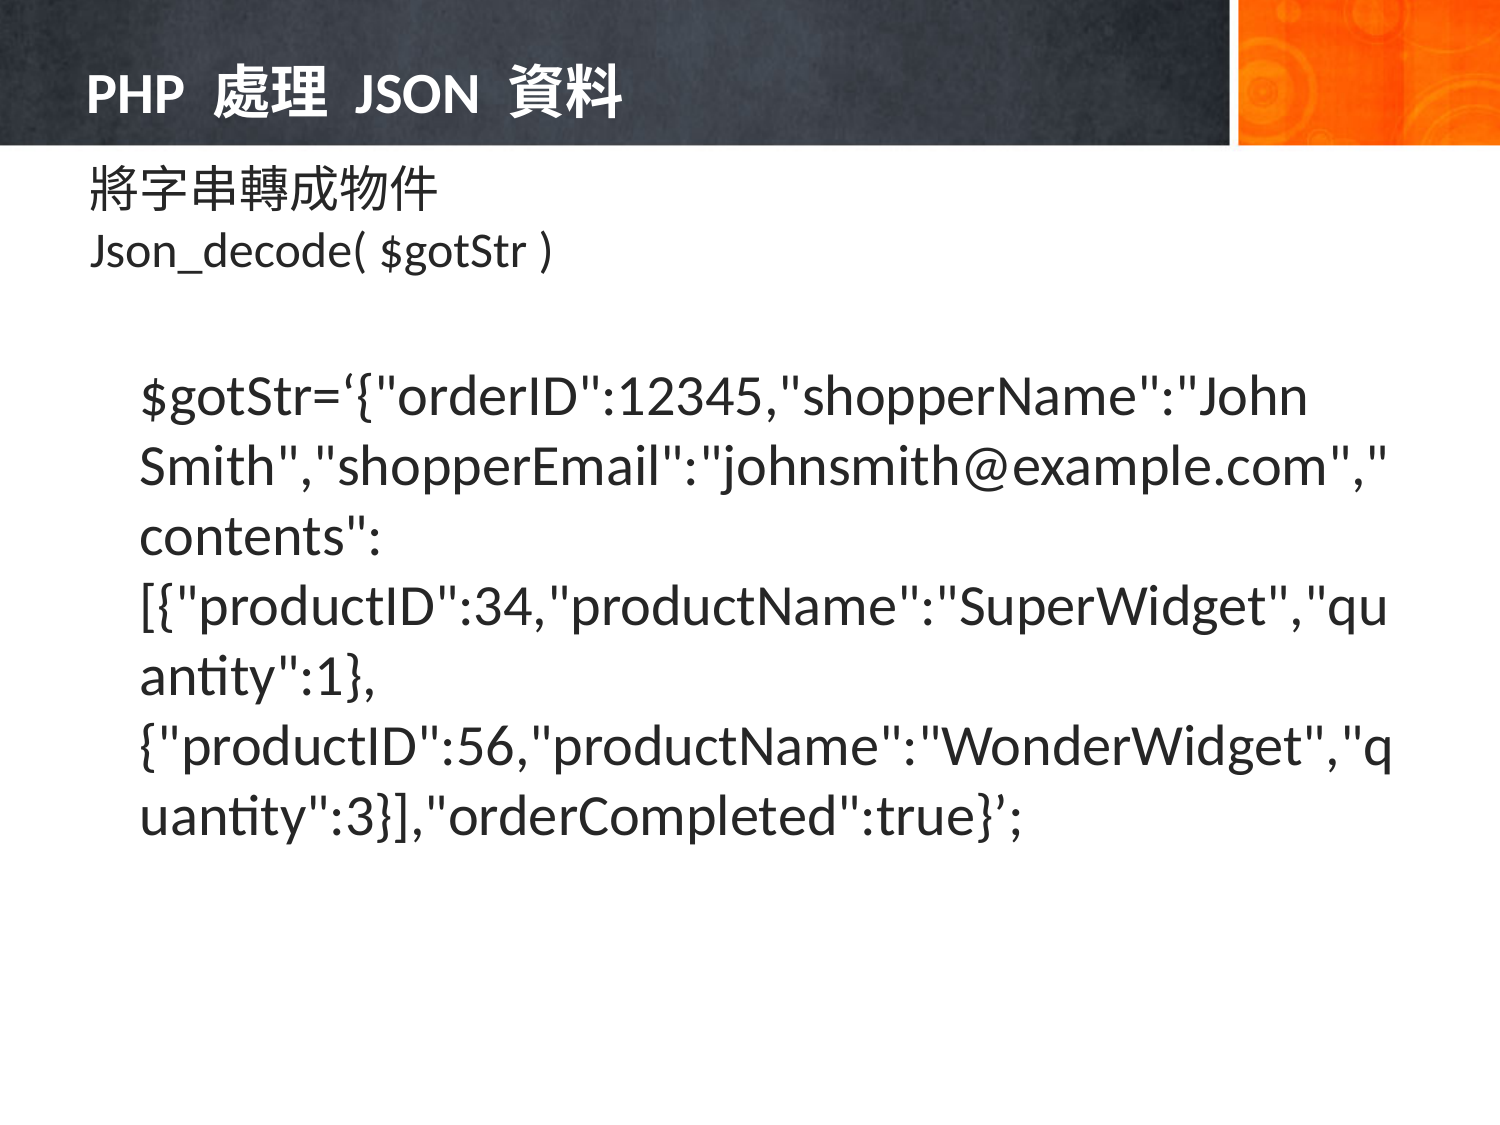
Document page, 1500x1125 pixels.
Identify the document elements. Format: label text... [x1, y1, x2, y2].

text_box $gotStr=‘{"orderID":12345,"shopperName":"John Smith","shopperEmail":"johnsmith@example.com","contents":[{"productID":34,"productName":"SuperWidget","quantity":1},{"productID":56,"productName":"WonderWidget","quantity":3}],"orderCompleted":true}’; [125, 350, 1425, 855]
title PHP 處理 JSON 資料 [71, 12, 1163, 133]
text_box 將字串轉成物件 Json_decode( $gotStr ) [75, 149, 1400, 285]
picture [0, 0, 1500, 1125]
